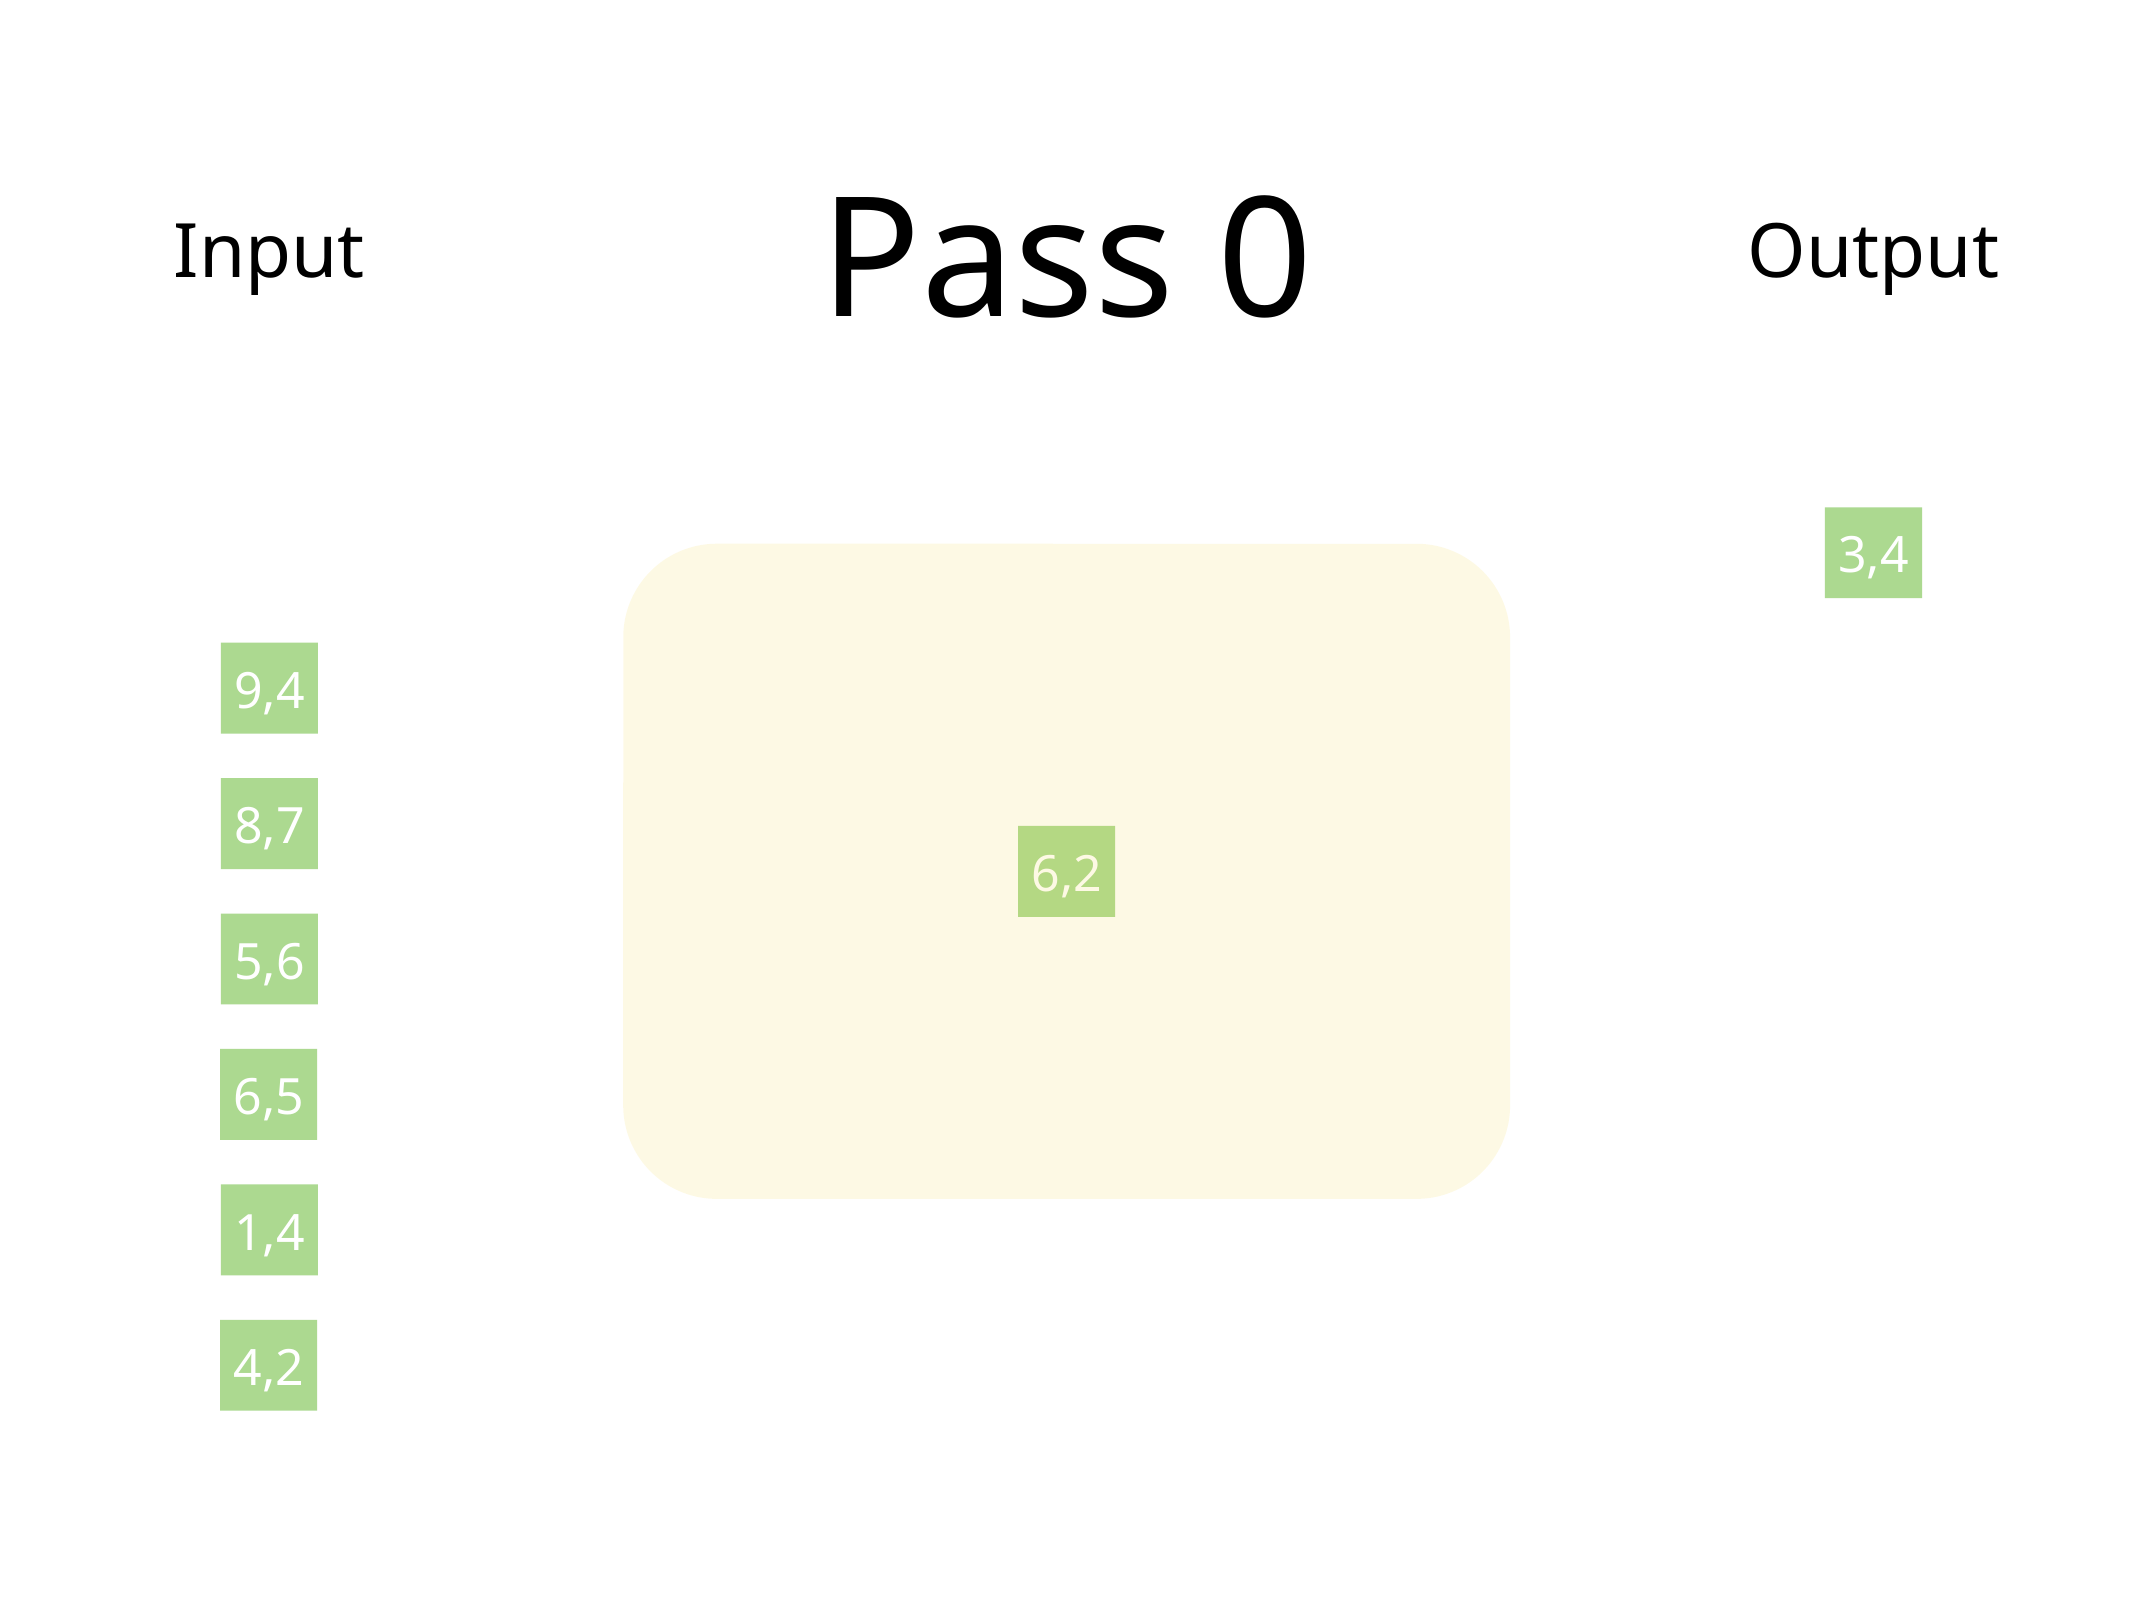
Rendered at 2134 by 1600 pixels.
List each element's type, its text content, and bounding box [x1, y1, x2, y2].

text_box 4,2 [220, 1319, 318, 1411]
text_box 8,7 [220, 778, 318, 870]
text_box 5,6 [220, 913, 318, 1005]
text_box 1,4 [220, 1184, 318, 1276]
text_box 9,4 [220, 642, 318, 734]
text_box 6,5 [220, 1048, 318, 1140]
text_box 3,4 [1824, 507, 1923, 599]
title Pass 0 [155, 72, 1978, 428]
text_box [623, 543, 1511, 1199]
text_box Output [1978, 194, 2008, 302]
